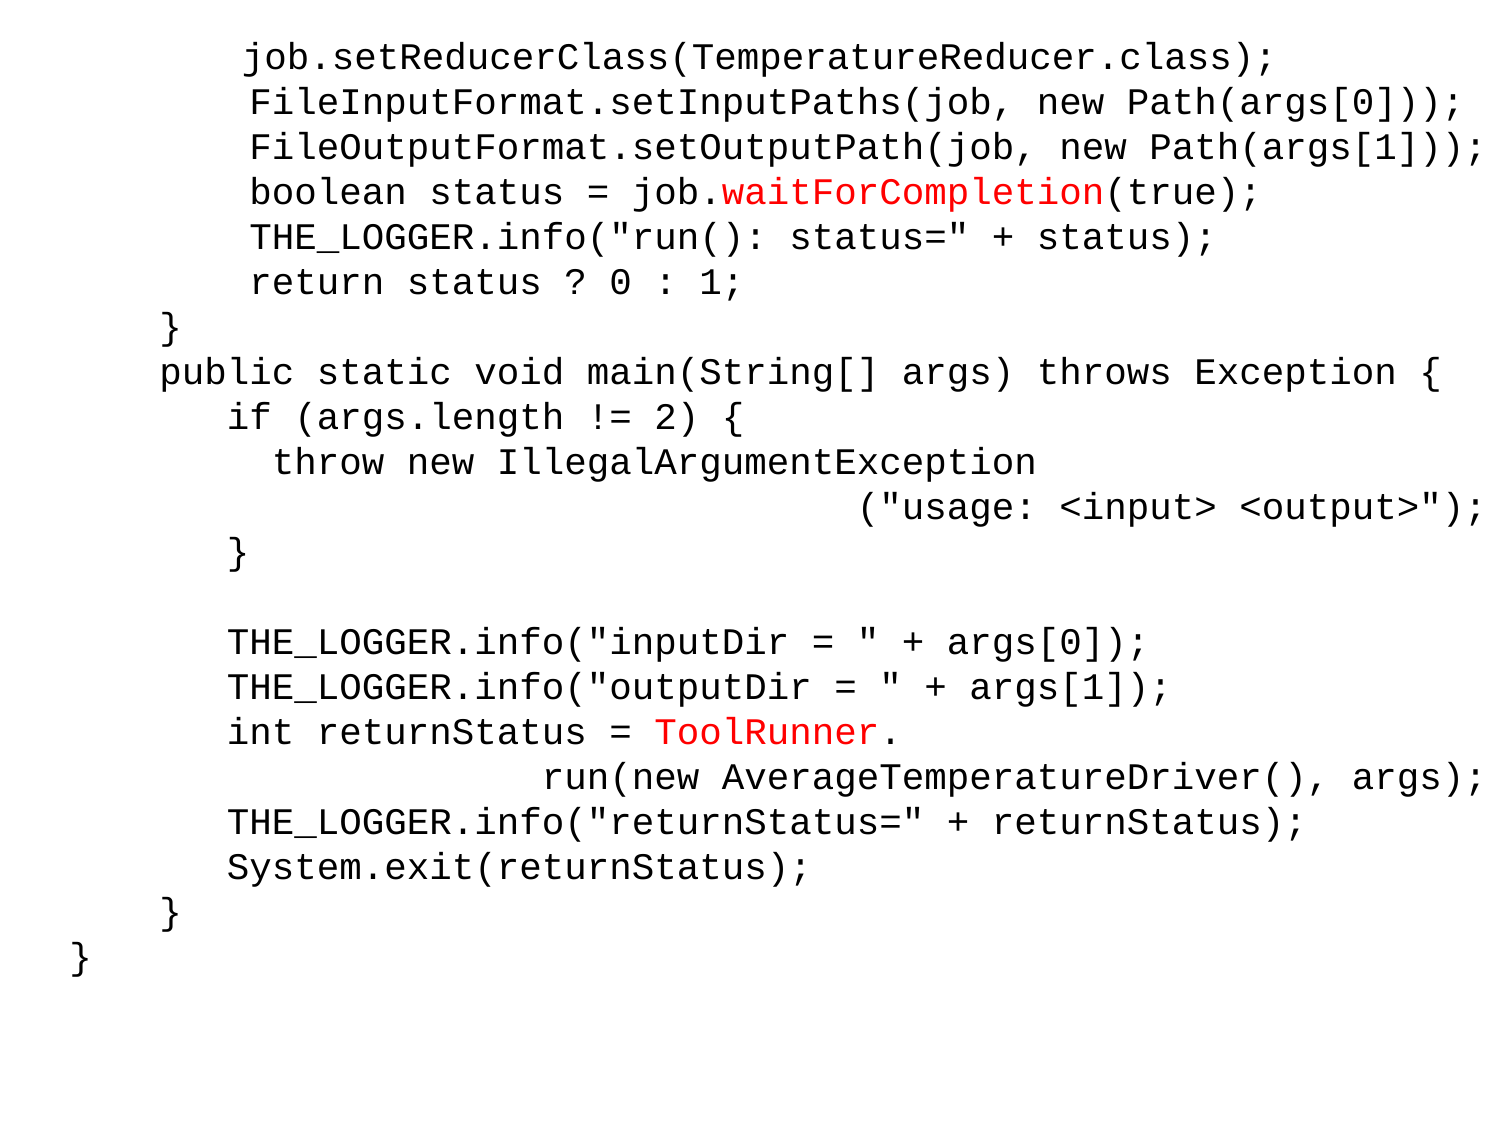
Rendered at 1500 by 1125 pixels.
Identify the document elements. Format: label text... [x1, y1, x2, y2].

text_box job.setReducerClass(TemperatureReducer.class); FileInputFormat.setInputPaths(job, new Path(args[0])); FileOutputFormat.setOutputPath(job, new Path(args[1])); boolean status = job.waitForCompletion(true); THE_LOGGER.info("run(): status=" + status); return status ? 0 : 1; } public static void main(String[] args) throws Exception { if (args.length != 2) { throw new IllegalArgumentException ("usage: <input> <output>"); } THE_LOGGER.info("inputDir = " + args[0]); THE_LOGGER.info("outputDir = " + args[1]); int returnStatus = ToolRunner. run(new AverageTemperatureDriver(), args); THE_LOGGER.info("returnStatus=" + returnStatus); System.exit(returnStatus); } } [54, 24, 1500, 1030]
